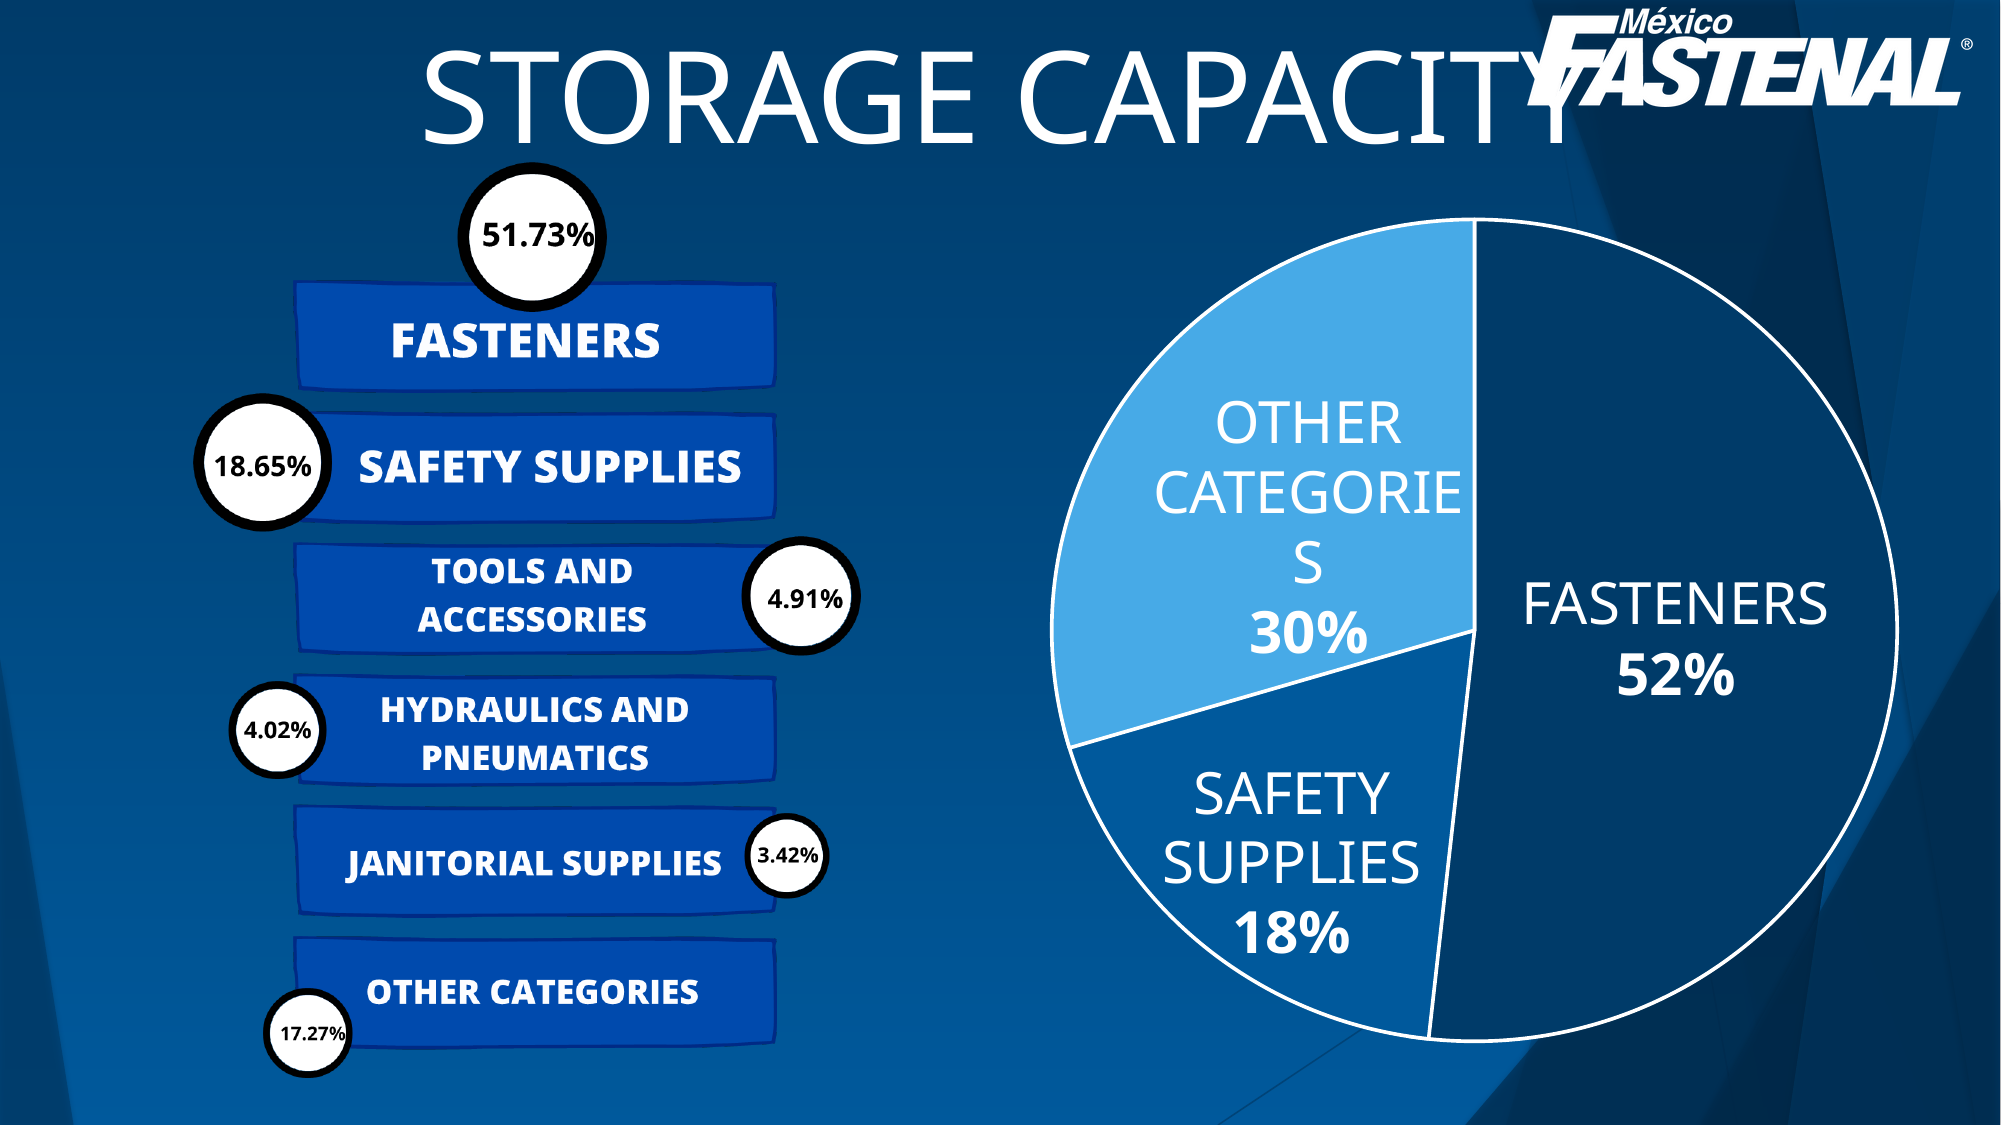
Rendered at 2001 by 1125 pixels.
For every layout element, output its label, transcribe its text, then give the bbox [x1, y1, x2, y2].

picture [193, 161, 870, 1079]
picture [1527, 7, 1973, 108]
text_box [1030, 218, 1924, 1062]
title Storage Capacity [417, 0, 1595, 189]
